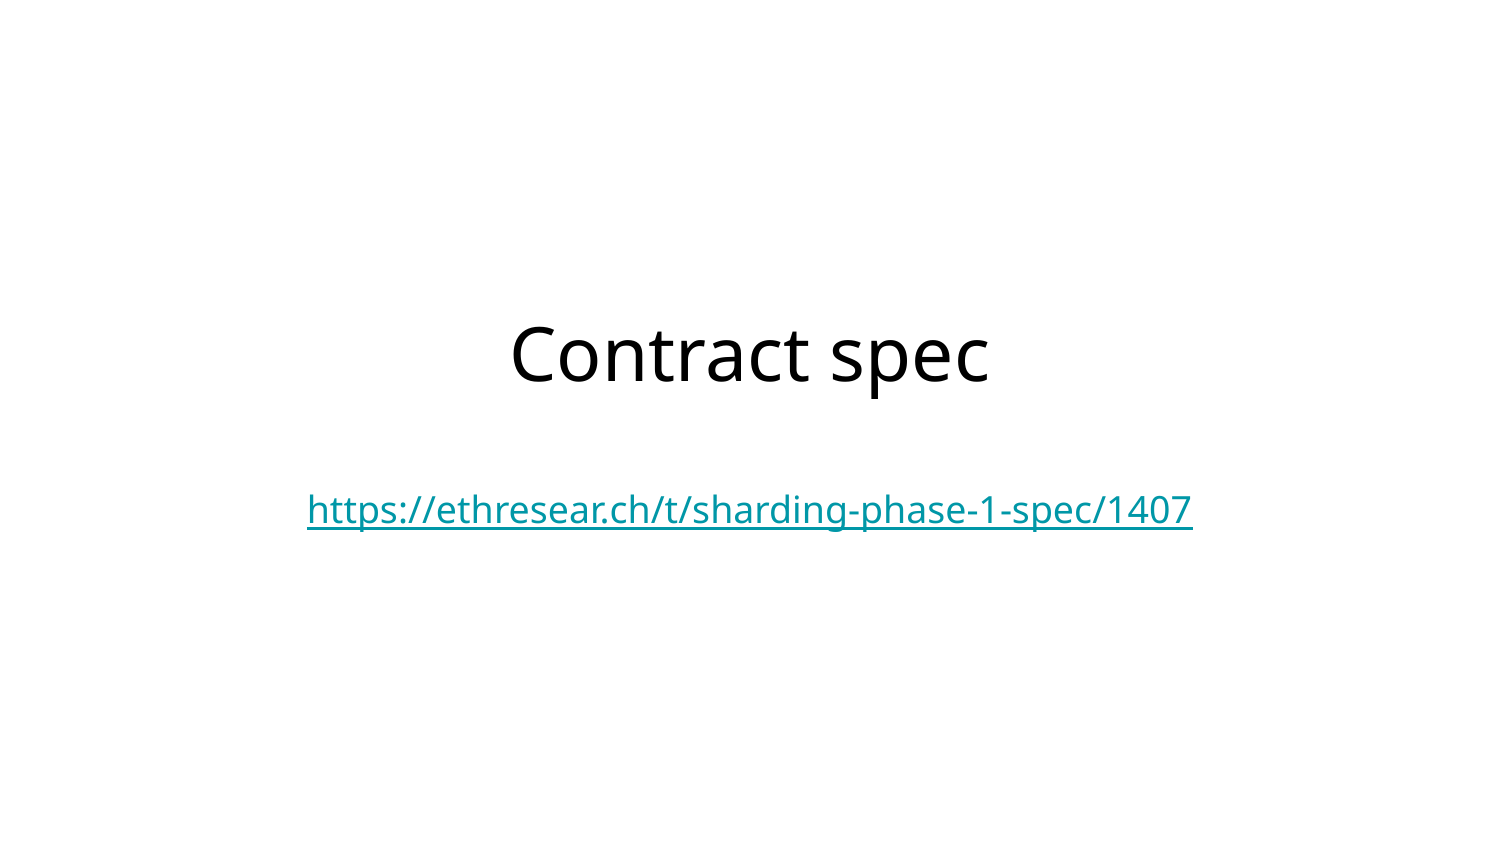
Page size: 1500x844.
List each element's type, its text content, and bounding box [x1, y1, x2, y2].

title Contract spec https://ethresear.ch/t/sharding-phase-1-spec/1407 [51, 352, 1449, 491]
